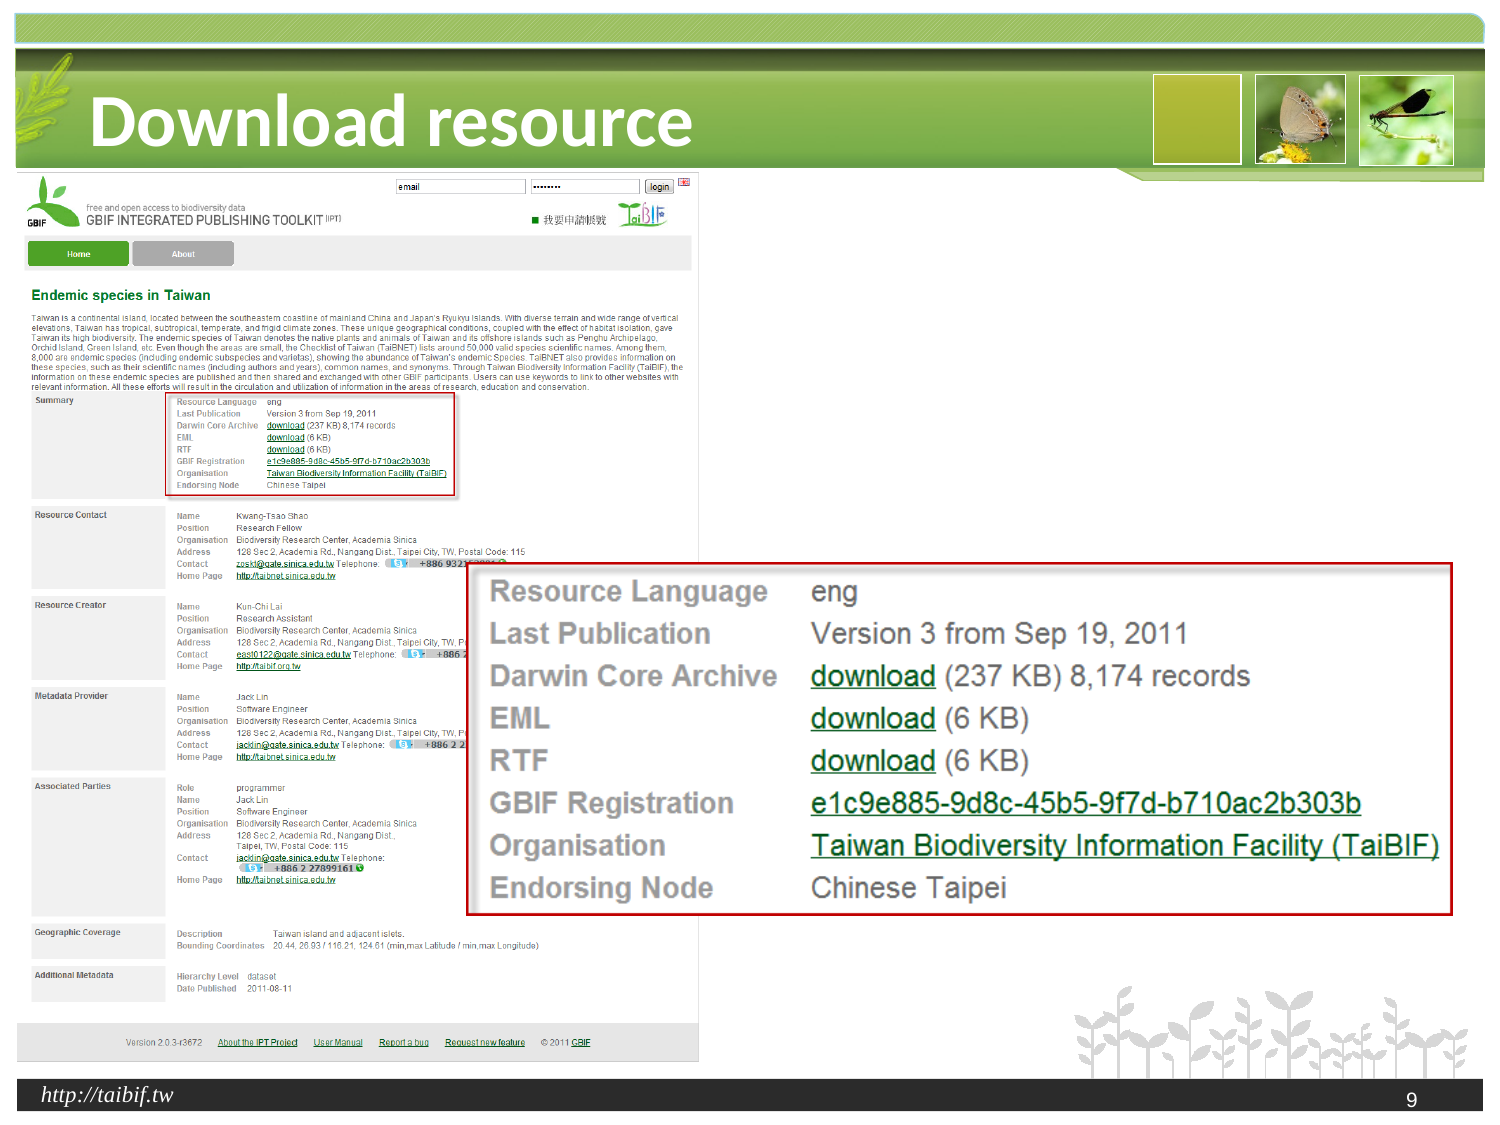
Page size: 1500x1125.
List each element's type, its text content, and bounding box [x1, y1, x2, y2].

title Download resource [75, 63, 1138, 163]
picture [17, 172, 1454, 1063]
slide_number 9 [1167, 1078, 1433, 1125]
picture [16, 49, 1485, 168]
